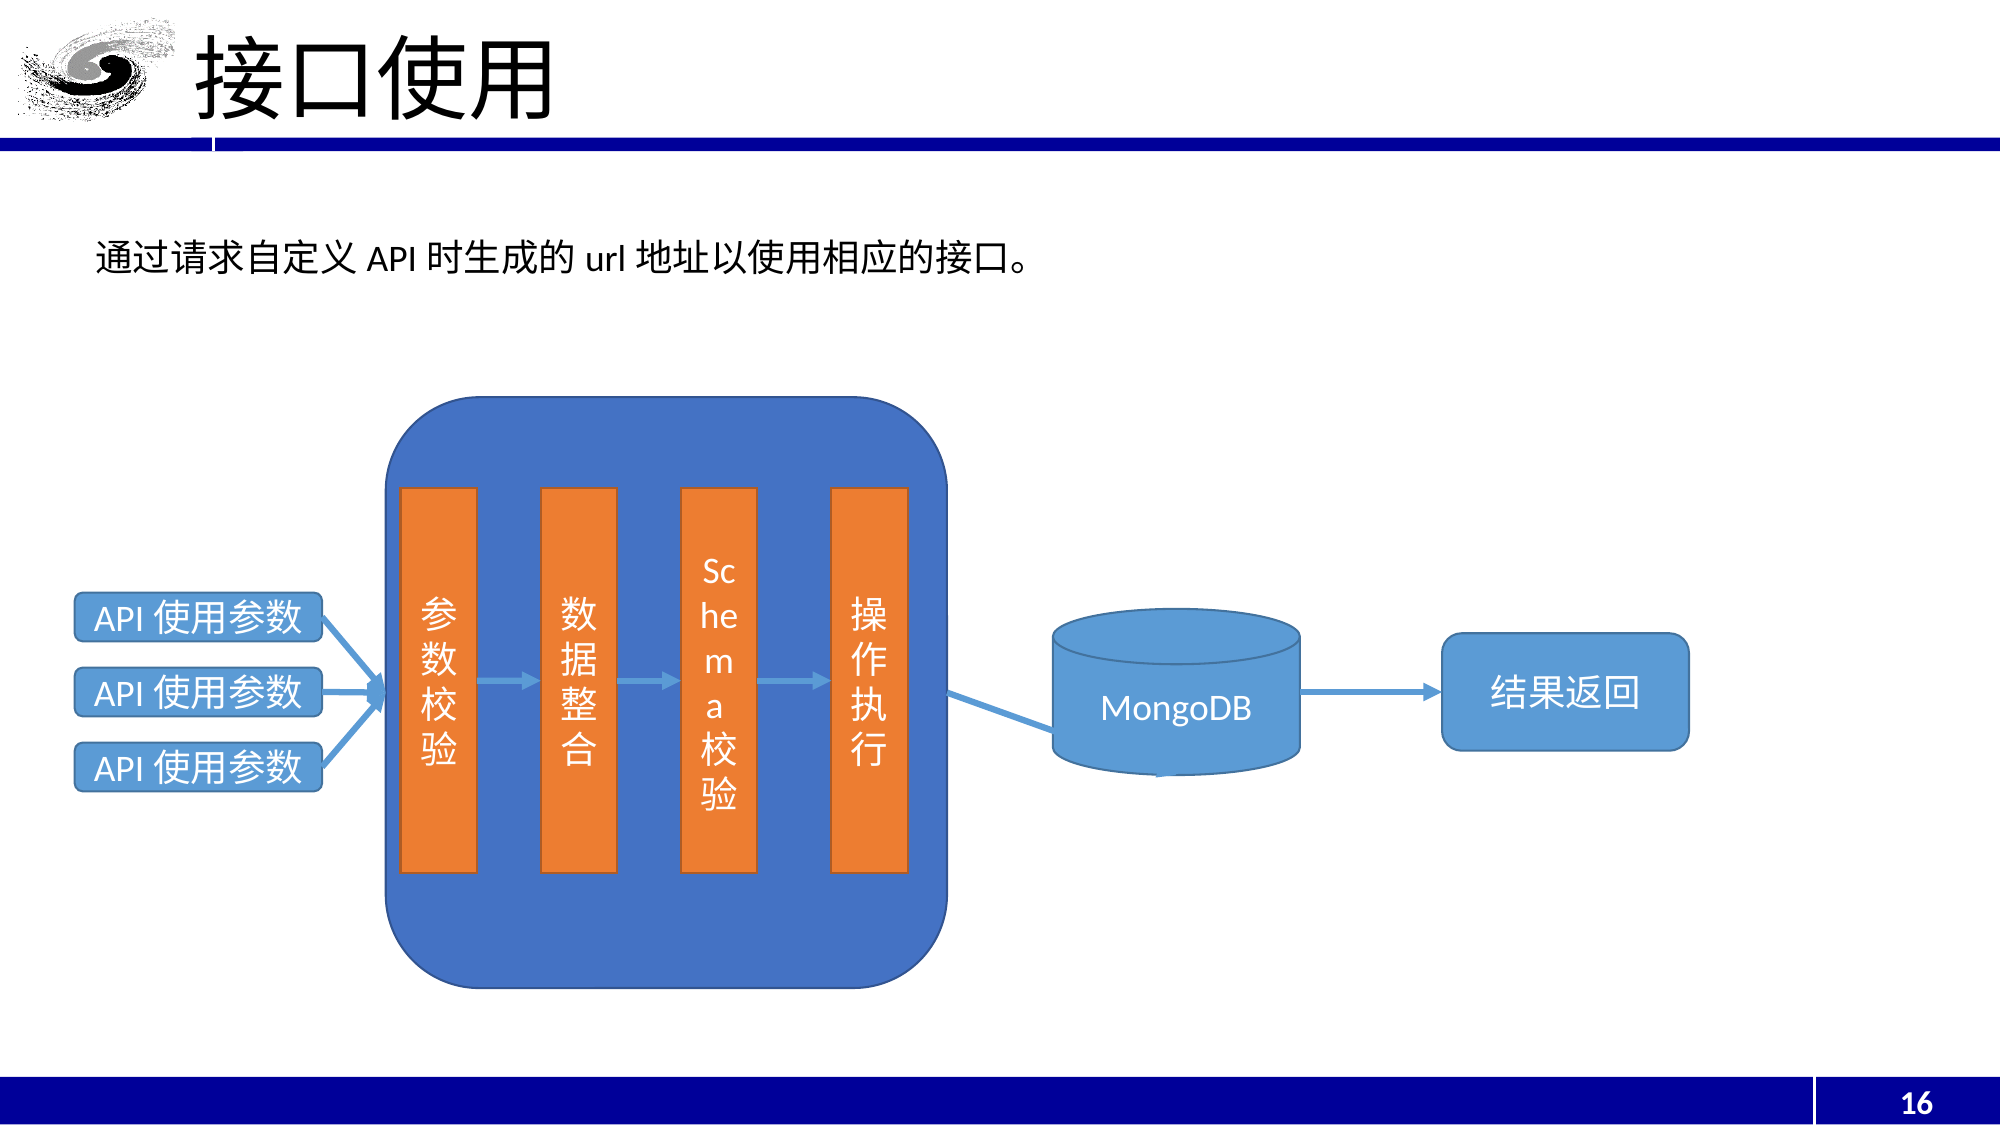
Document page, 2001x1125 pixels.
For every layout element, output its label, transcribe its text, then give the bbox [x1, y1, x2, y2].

text_box [384, 396, 949, 990]
text_box API使用参数 [73, 666, 321, 718]
text_box 参数校验 [399, 487, 478, 874]
text_box Schema校验 [680, 487, 758, 874]
text_box 数据整合 [540, 487, 618, 874]
text_box 结果返回 [1441, 632, 1691, 752]
title 接口使用 [178, 25, 1904, 226]
text_box API使用参数 [73, 591, 324, 643]
picture [18, 17, 175, 122]
text_box 通过请求自定义API时生成的url地址以使用相应的接口。 [80, 226, 1970, 287]
text_box 操作执行 [830, 487, 909, 874]
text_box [321, 616, 386, 691]
text_box API使用参数 [73, 741, 324, 793]
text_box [321, 692, 386, 767]
text_box MongoDB [1051, 607, 1301, 777]
